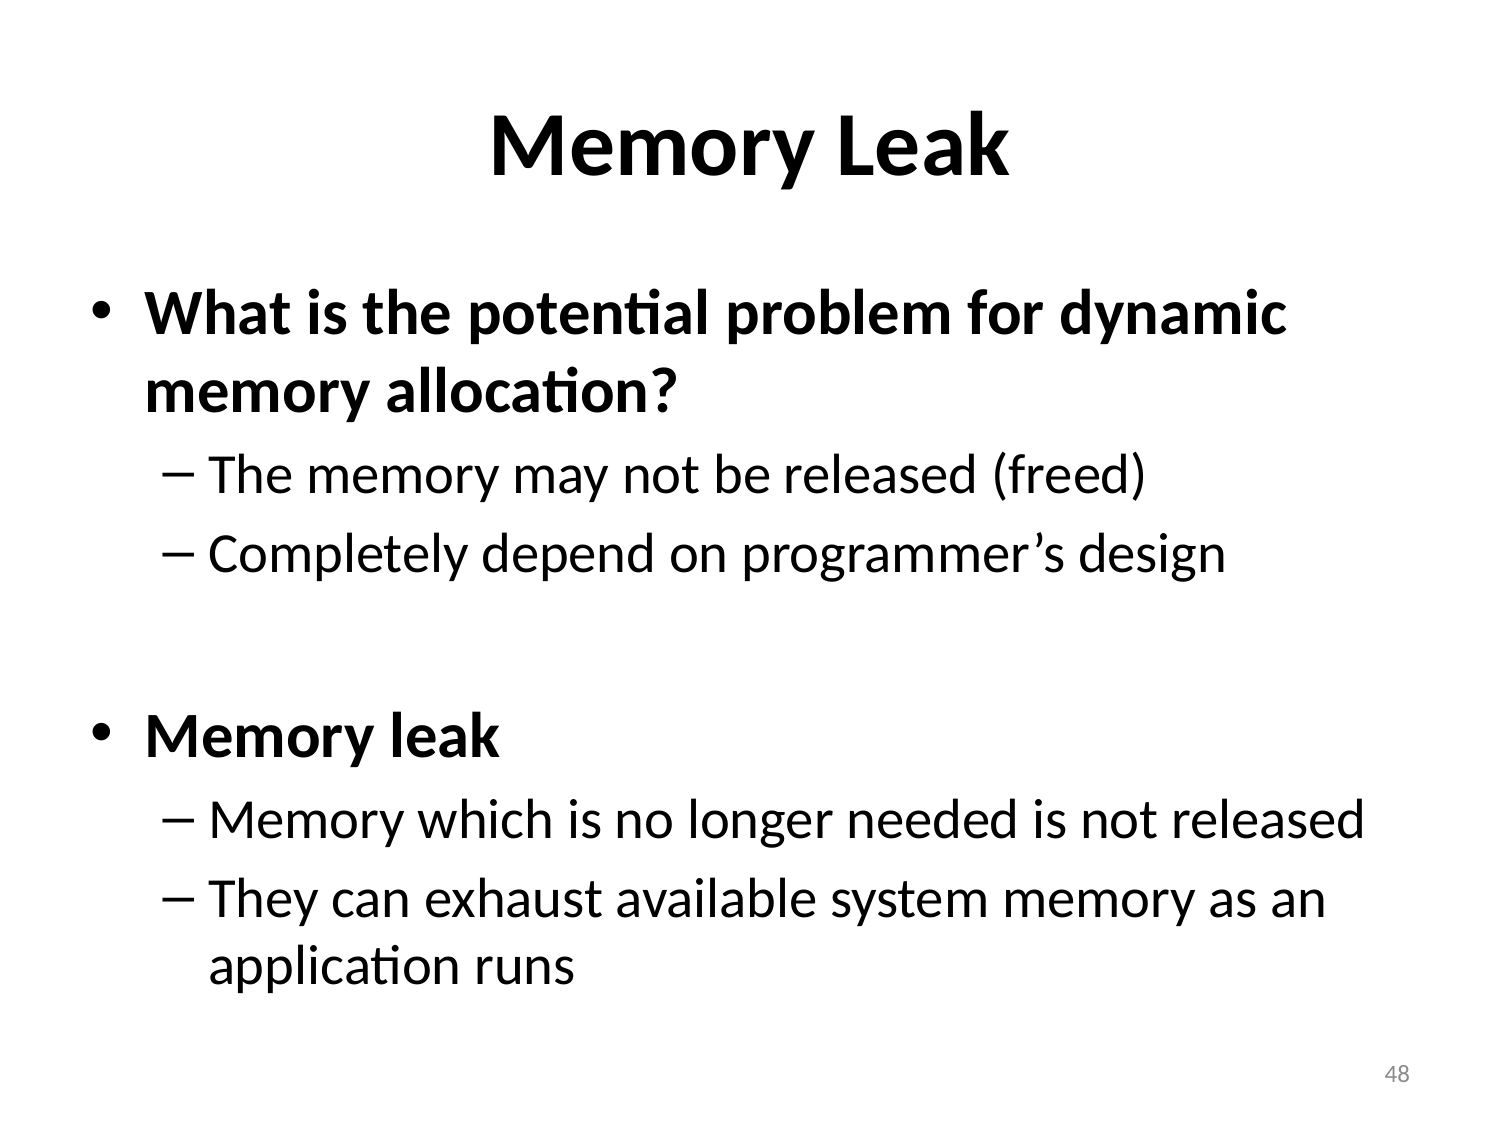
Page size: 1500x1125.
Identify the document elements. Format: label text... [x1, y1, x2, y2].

slide_number 48 [1074, 1042, 1425, 1103]
list What is the potential problem for dynamic memory allocation? The memory may not be released (freed) Completely depend on programmer’s design Memory leak Memory which is no longer needed is not released They can exhaust available system memory as an application runs [75, 262, 1425, 1005]
title Memory Leak [75, 45, 1425, 233]
